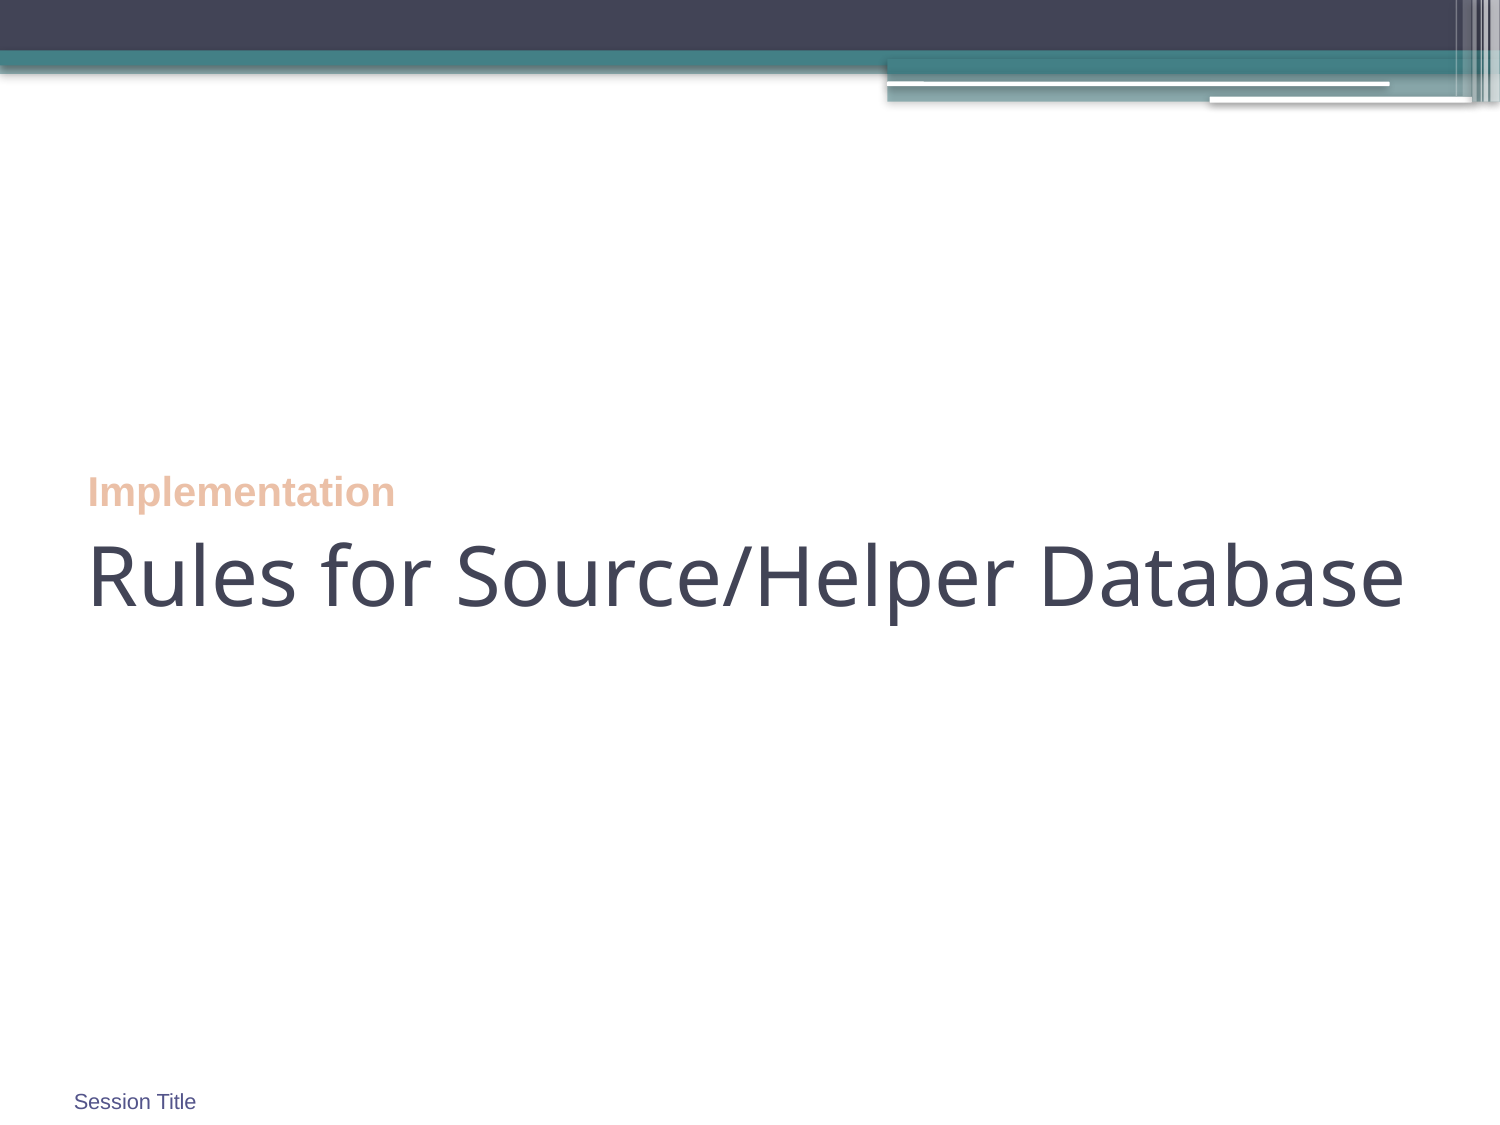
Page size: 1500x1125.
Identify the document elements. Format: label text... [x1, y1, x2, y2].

text_box Implementation [72, 424, 1458, 532]
title Rules for Source/Helper Database [72, 532, 1457, 664]
